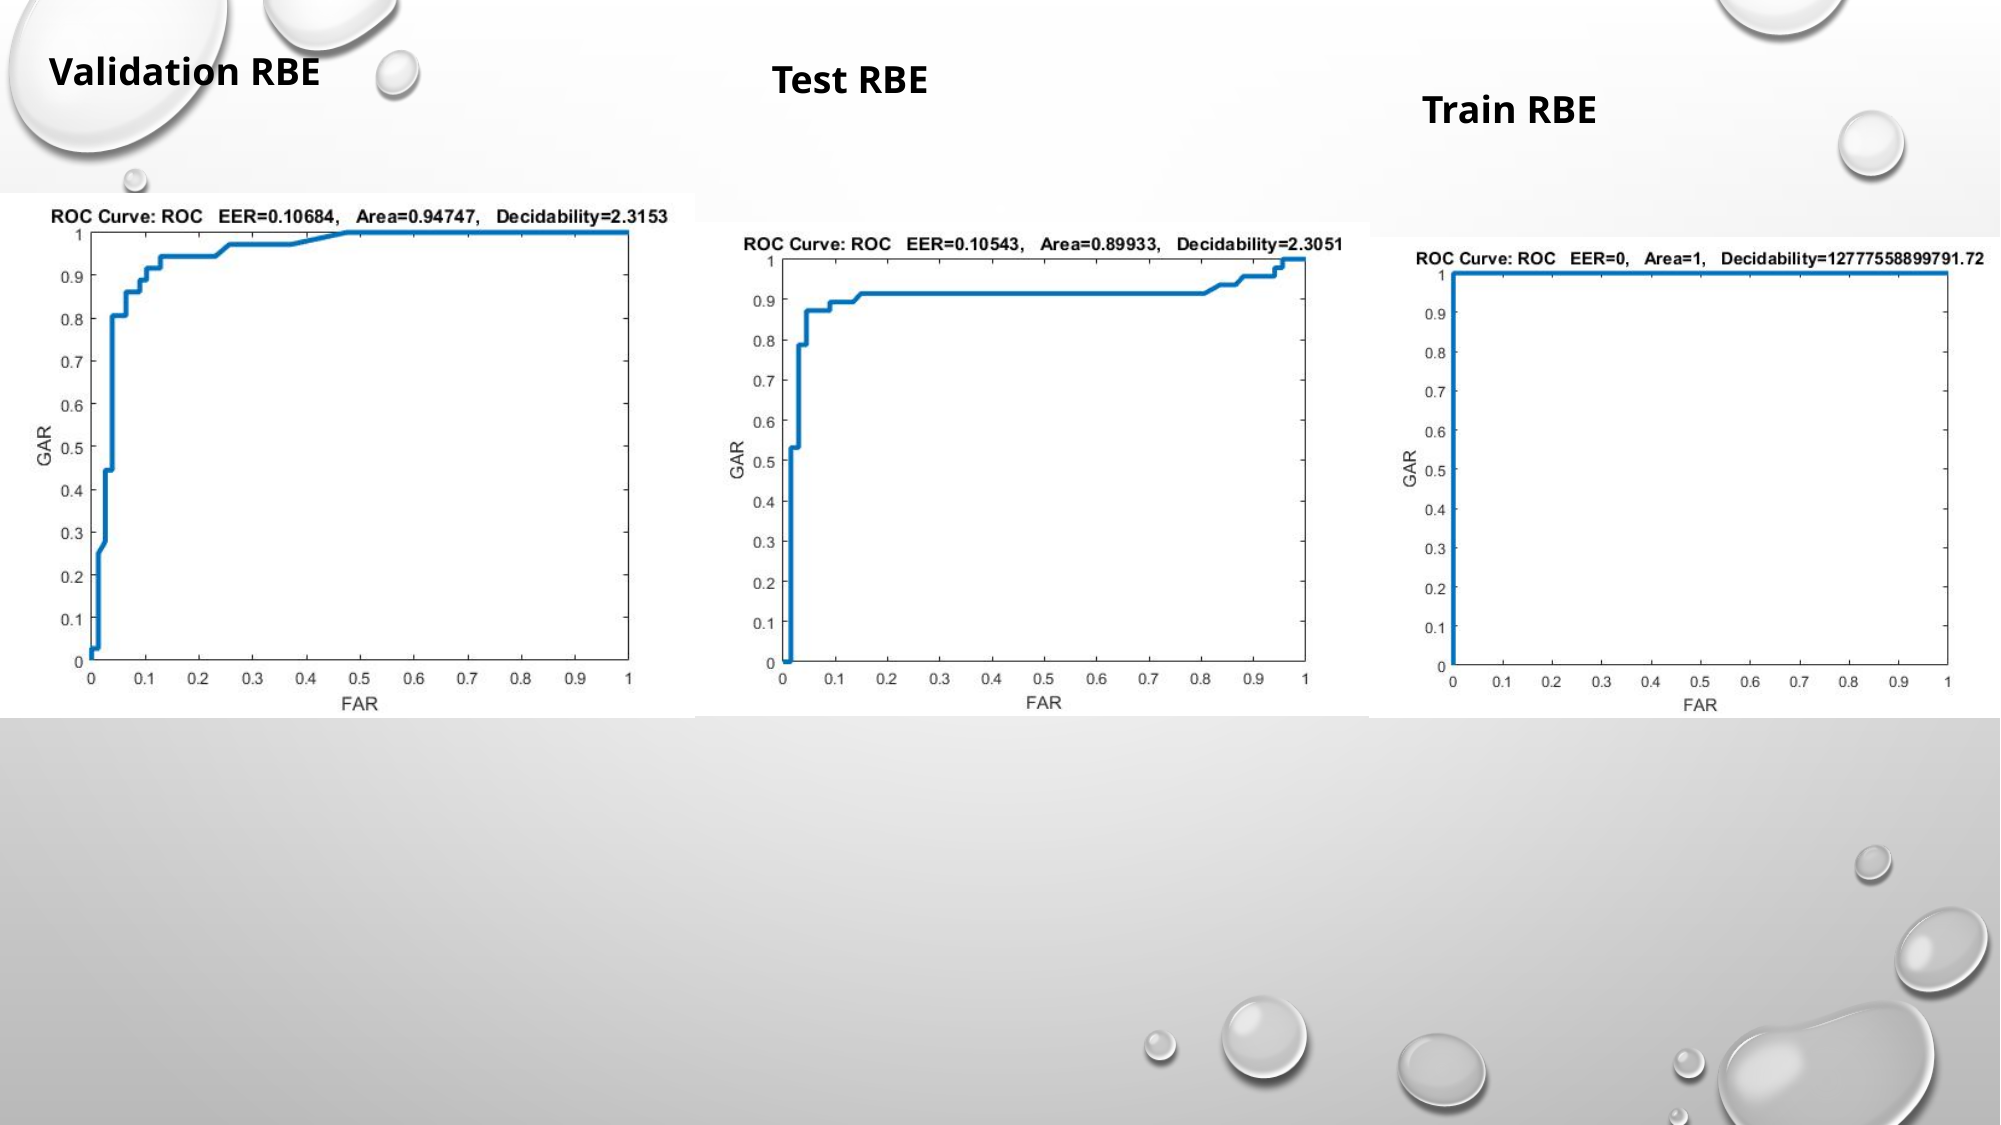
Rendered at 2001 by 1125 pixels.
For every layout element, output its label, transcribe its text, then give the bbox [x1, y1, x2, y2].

text_box Validation RBE [34, 40, 336, 101]
text_box Train RBE [1407, 78, 1613, 139]
picture [0, 0, 2000, 1125]
text_box Test RBE [756, 48, 944, 109]
